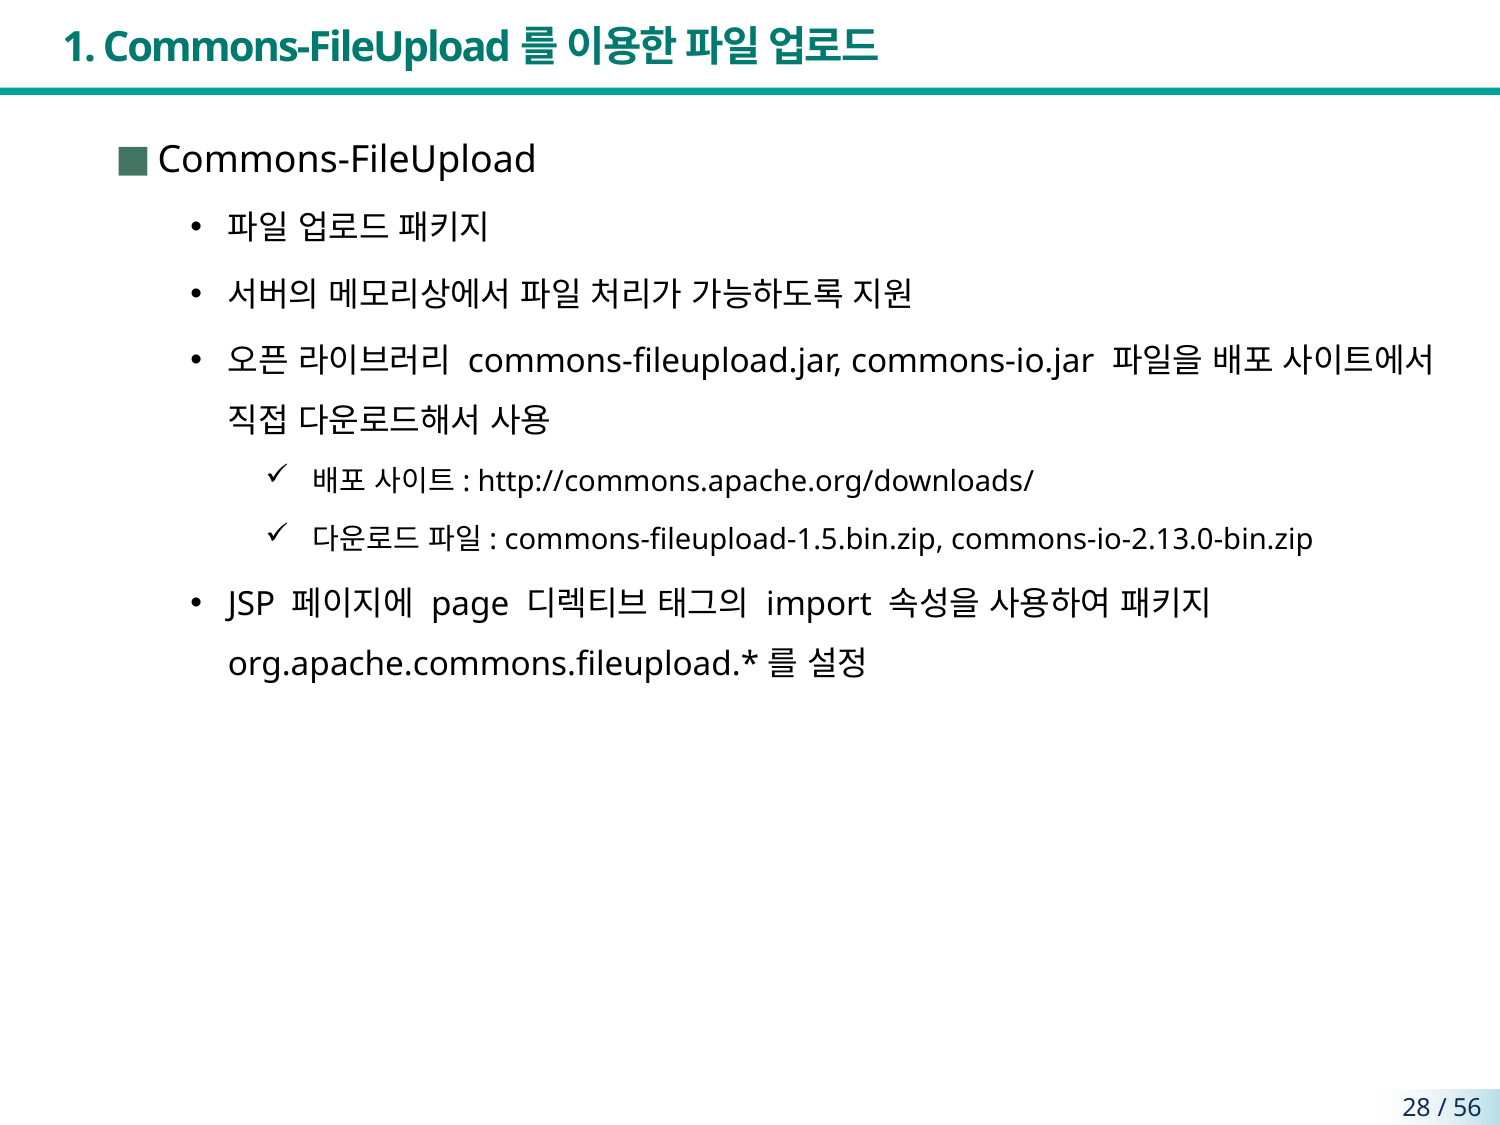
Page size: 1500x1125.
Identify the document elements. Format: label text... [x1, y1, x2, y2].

title 1. Commons-FileUpload를 이용한 파일 업로드 [47, 5, 1325, 84]
list Commons-FileUpload 파일 업로드 패키지 서버의 메모리상에서 파일 처리가 가능하도록 지원 오픈 라이브러리 commons-fileupload.jar, commons-io.jar 파일을 배포 사이트에서 직접 다운로드해서 사용 배포 사이트: http://commons.apache.org/downloads/ 다운로드 파일: commons-fileupload-1.5.bin.zip, commons-io-2.13.0-bin.zip JSP 페이지에 page 디렉티브 태그의 import 속성을 사용하여 패키지 org.apache.commons.fileupload.*를 설정 [100, 127, 1459, 1050]
